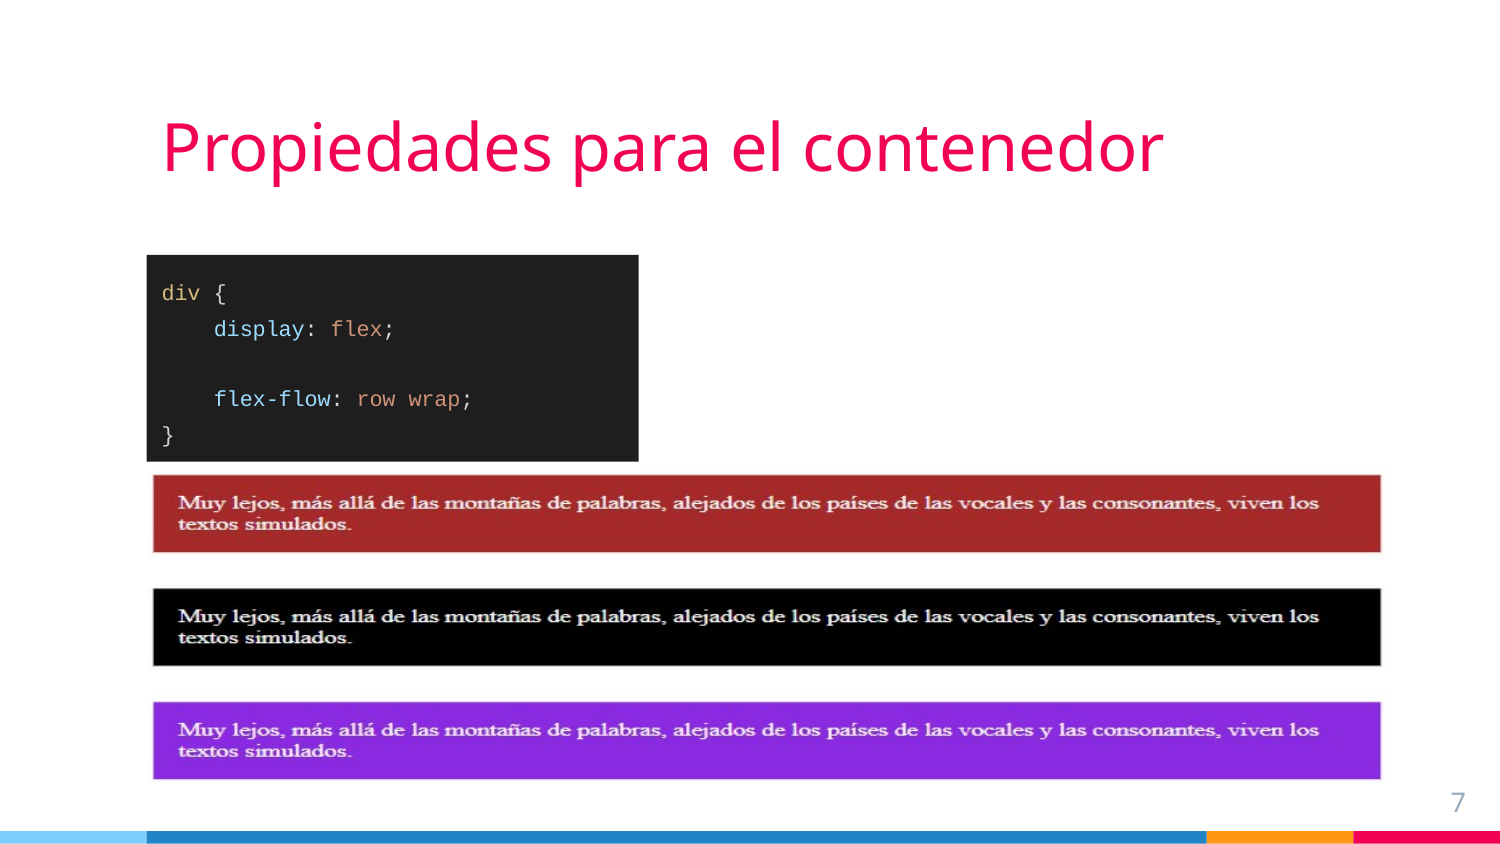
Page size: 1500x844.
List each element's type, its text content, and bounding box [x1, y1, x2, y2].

title Propiedades para el contenedor [146, 58, 1398, 200]
picture [146, 455, 1392, 792]
slide_number 7 [1391, 770, 1482, 822]
text_box div { display: flex; flex-flow: row wrap; } [146, 254, 639, 454]
